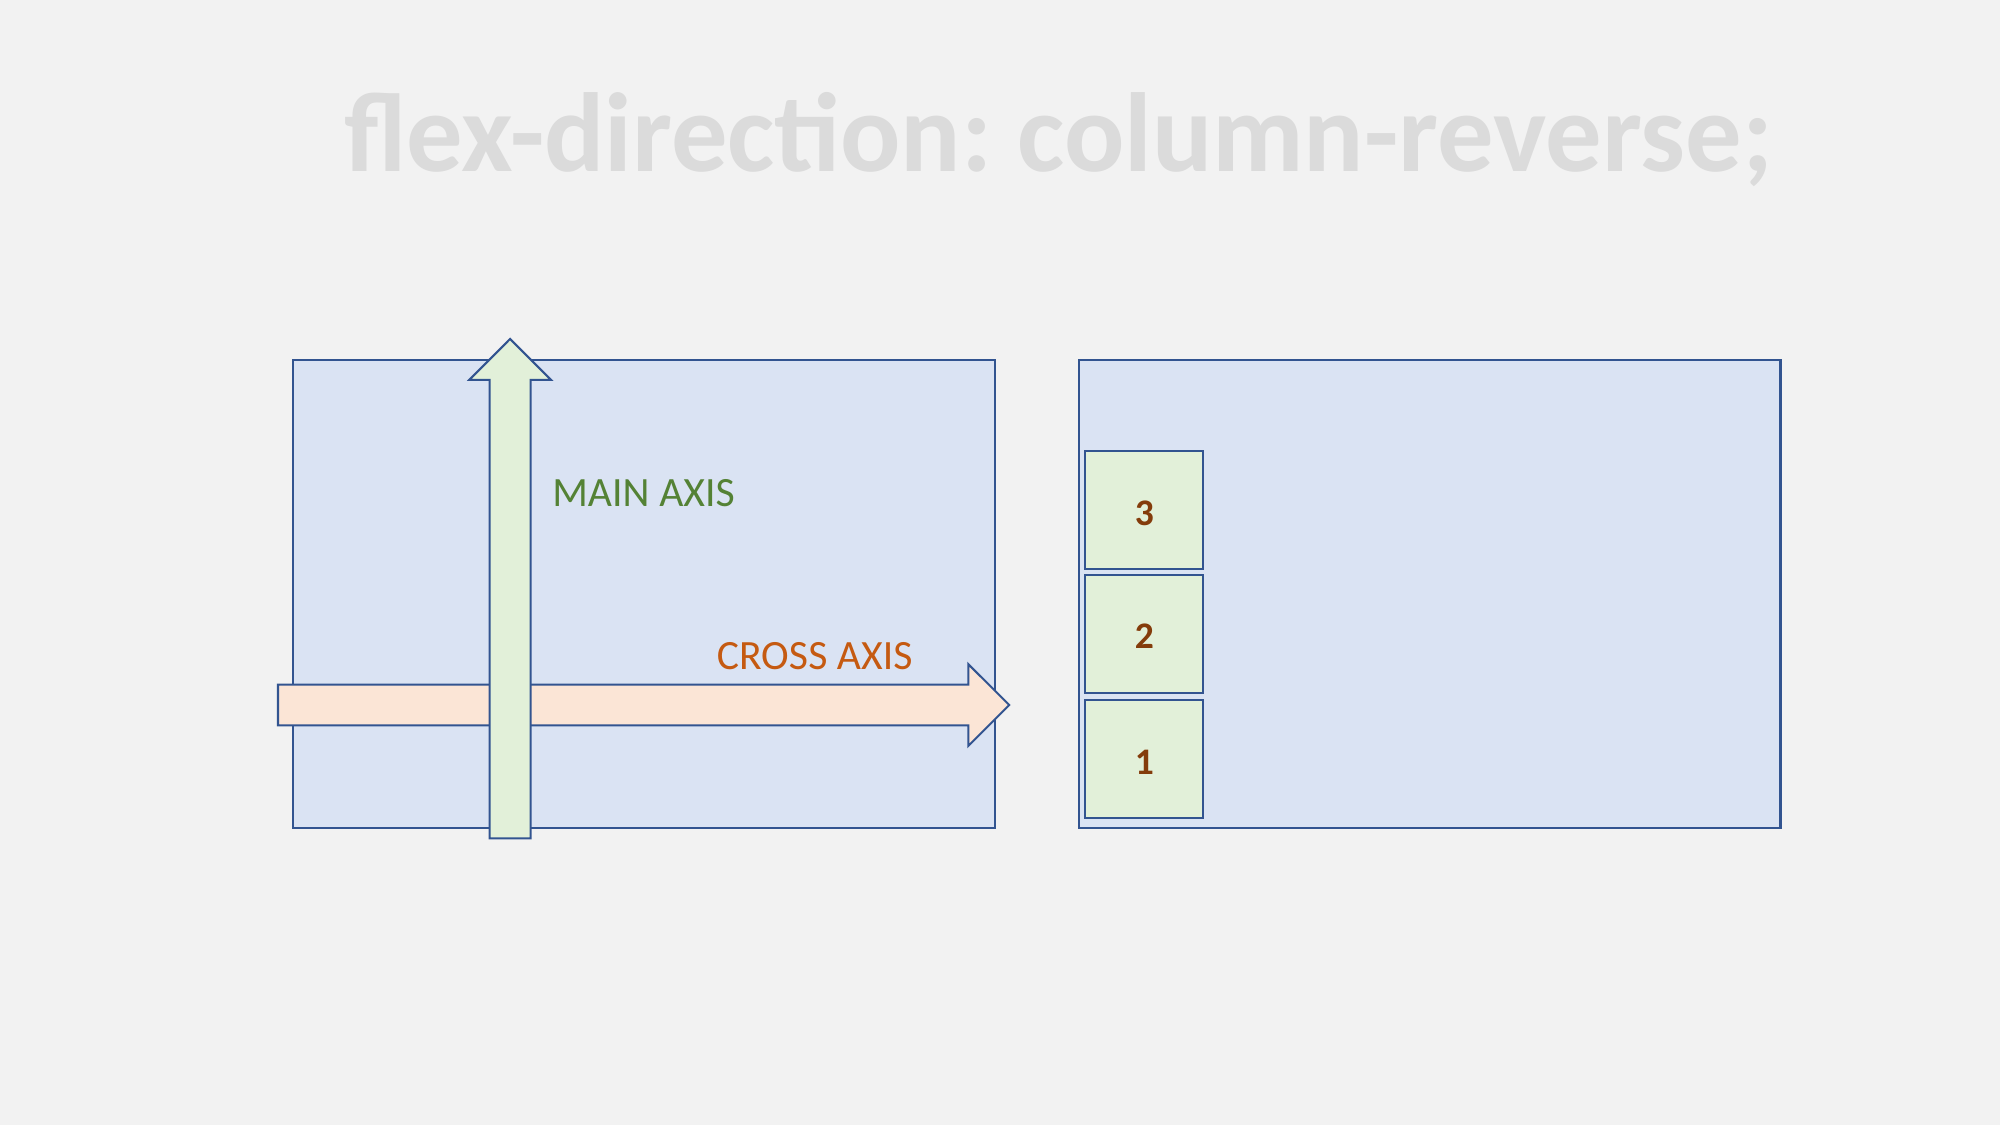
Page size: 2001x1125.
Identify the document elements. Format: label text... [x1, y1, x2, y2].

text_box [466, 337, 554, 840]
text_box 2 [1084, 574, 1204, 694]
text_box [276, 683, 488, 727]
text_box [292, 359, 488, 683]
text_box CROSS AXIS [701, 620, 928, 686]
text_box flex-direction: column-reverse; [329, 51, 1790, 202]
text_box 1 [1084, 699, 1204, 819]
text_box [532, 661, 1011, 749]
text_box [532, 721, 996, 829]
text_box MAIN AXIS [537, 457, 751, 523]
text_box [1078, 359, 1782, 829]
text_box [532, 359, 996, 689]
text_box 3 [1084, 450, 1204, 570]
text_box [292, 727, 488, 829]
